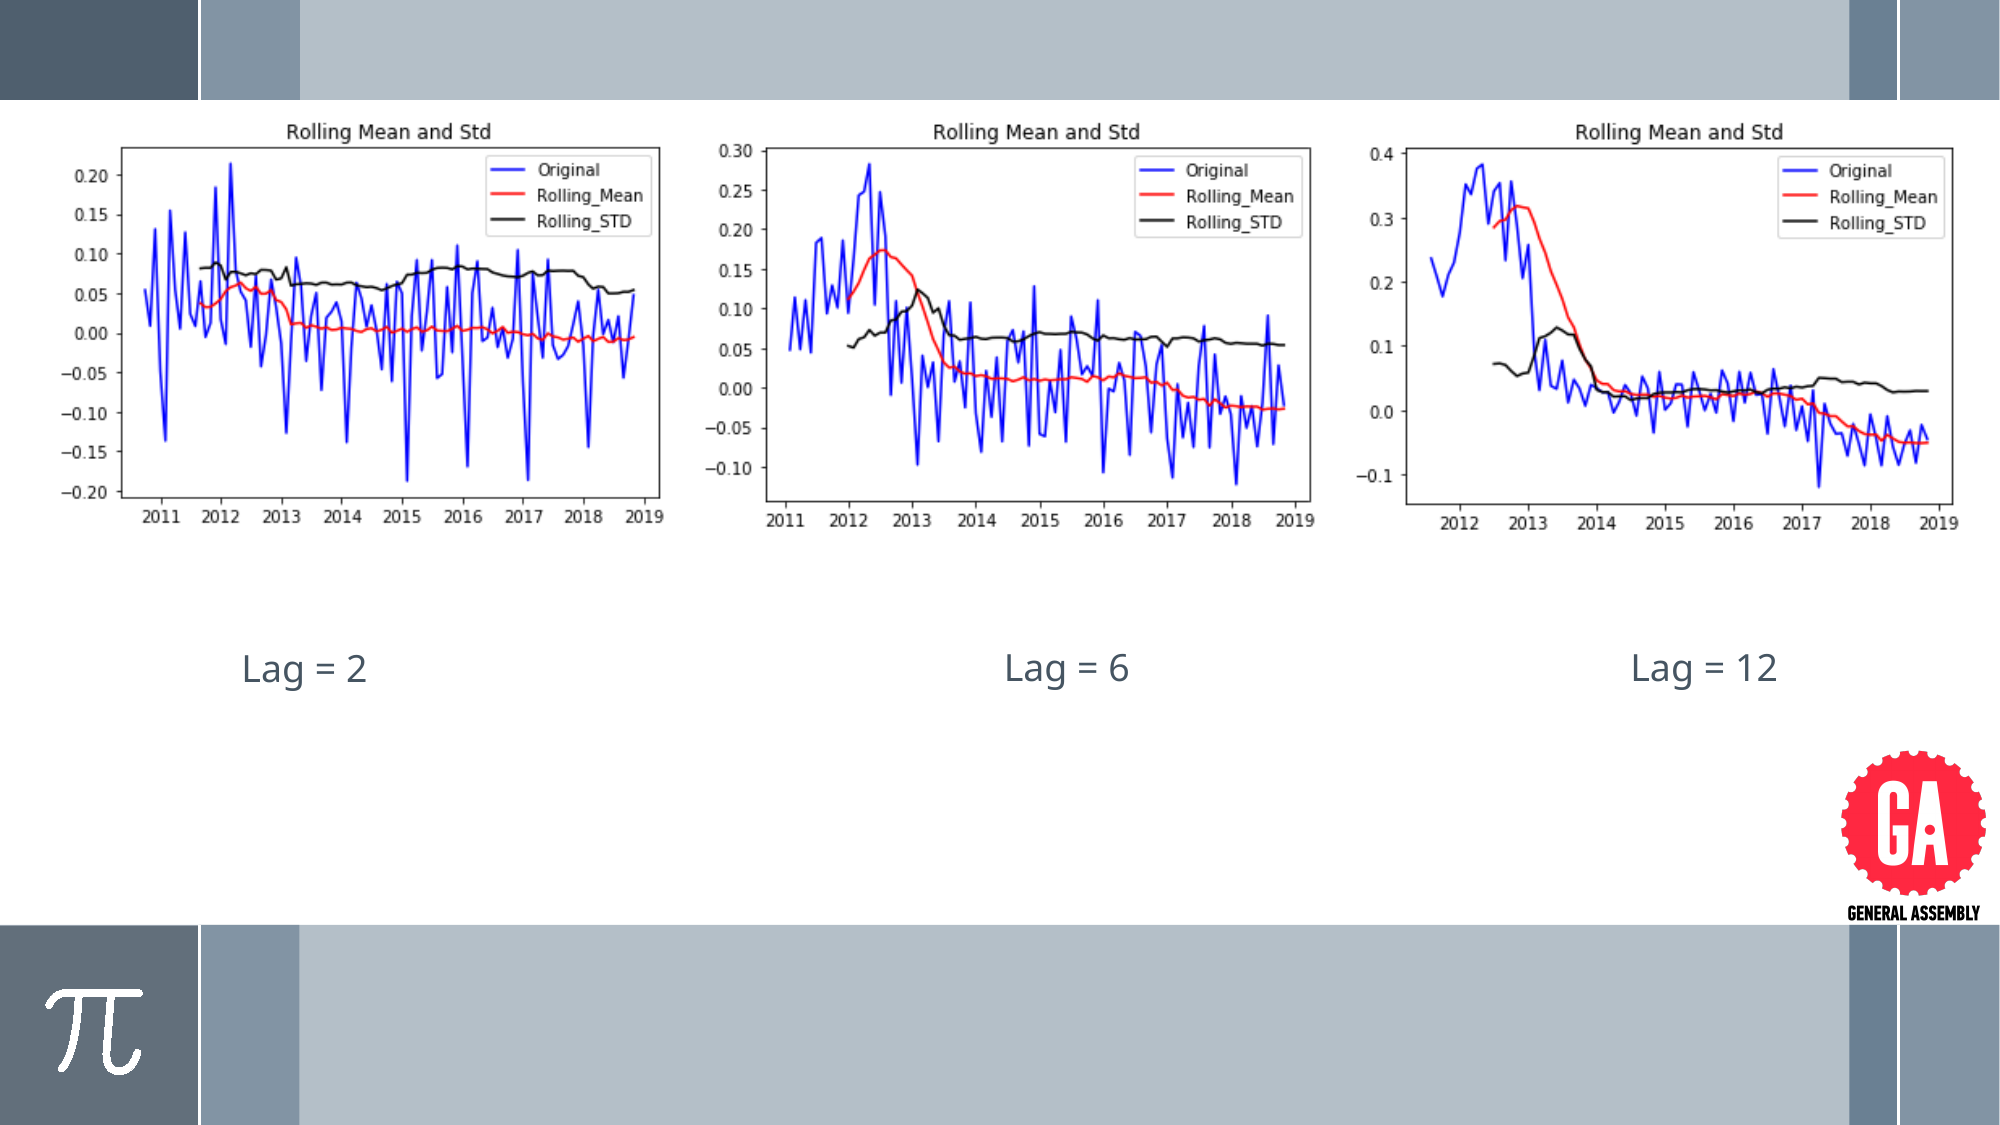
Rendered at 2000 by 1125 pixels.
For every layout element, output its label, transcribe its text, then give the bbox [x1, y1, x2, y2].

picture [1827, 749, 2000, 923]
picture [1344, 112, 1970, 543]
text_box Lag = 12 [1615, 637, 1794, 697]
picture [693, 112, 1326, 541]
picture [49, 112, 675, 536]
text_box Lag = 6 [989, 637, 1146, 697]
text_box Lag = 2 [226, 637, 383, 698]
